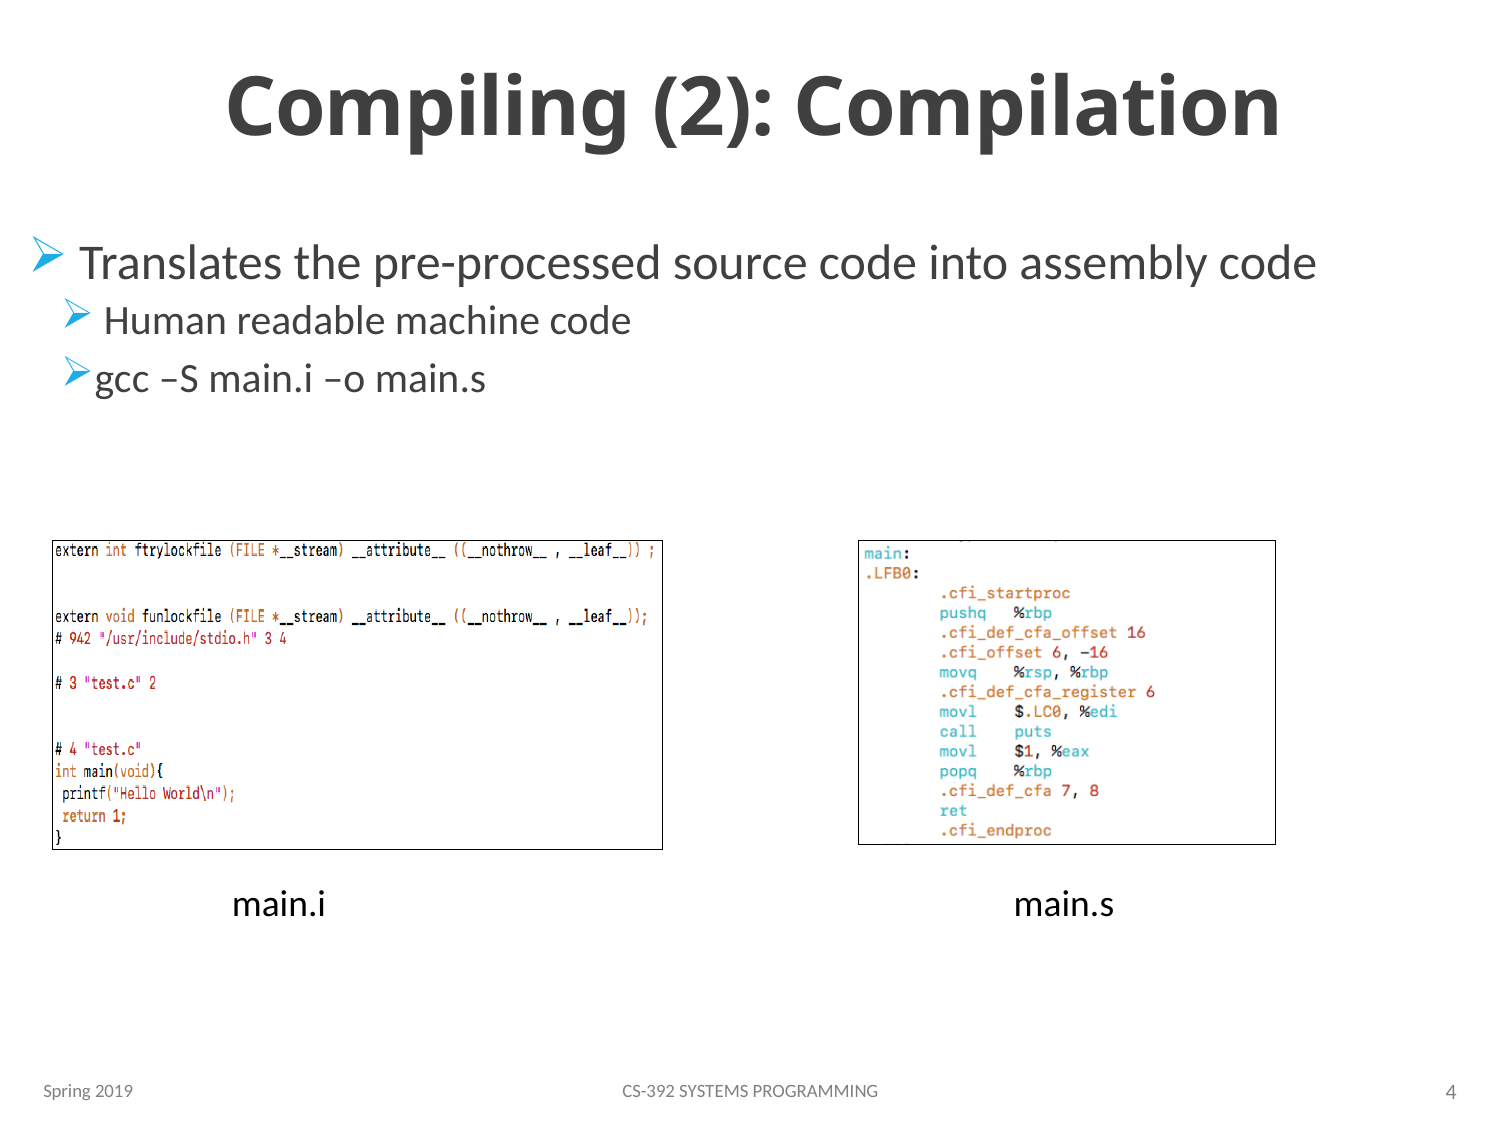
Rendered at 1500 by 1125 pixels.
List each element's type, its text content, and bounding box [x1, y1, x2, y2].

footer CS-392 Systems Programming [453, 1059, 1047, 1120]
picture [51, 539, 663, 850]
picture [858, 539, 1276, 846]
list Translates the pre-processed source code into assembly code Human readable machine code gcc –S main.i –o main.s [28, 229, 1472, 1021]
slide_number Spring 2019 [28, 1059, 333, 1120]
text_box main.s [999, 871, 1472, 932]
text_box main.i [217, 871, 690, 932]
title Compiling (2): Compilation [135, 5, 1373, 160]
slide_number 4 [1310, 1060, 1472, 1121]
